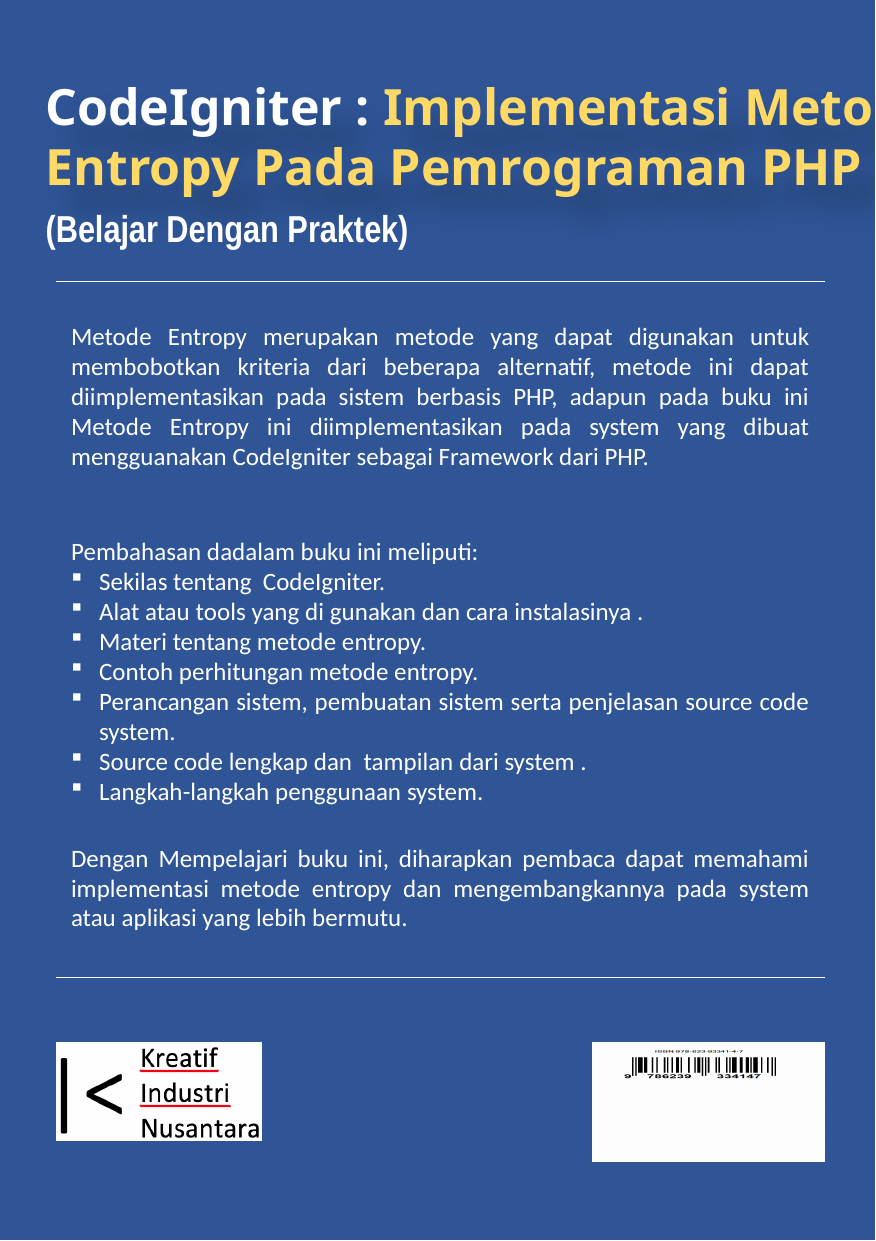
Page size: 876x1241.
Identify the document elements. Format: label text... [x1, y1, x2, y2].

text_box Pembahasan dadalam buku ini meliputi: Sekilas tentang CodeIgniter. Alat atau tools yang di gunakan dan cara instalasinya . Materi tentang metode entropy. Contoh perhitungan metode entropy. Perancangan sistem, pembuatan sistem serta penjelasan source code system. Source code lengkap dan tampilan dari system . Langkah-langkah penggunaan system. [56, 528, 825, 813]
text_box Metode Entropy merupakan metode yang dapat digunakan untuk membobotkan kriteria dari beberapa alternatif, metode ini dapat diimplementasikan pada sistem berbasis PHP, adapun pada buku ini Metode Entropy ini diimplementasikan pada system yang dibuat mengguanakan CodeIgniter sebagai Framework dari PHP. [56, 313, 825, 478]
text_box CodeIgniter : Implementasi Metode Entropy Pada Pemrograman PHP [30, 68, 875, 324]
picture [592, 1042, 825, 1162]
text_box (Belajar Dengan Praktek) [30, 197, 495, 257]
picture [56, 1042, 262, 1141]
text_box Dengan Mempelajari buku ini, diharapkan pembaca dapat memahami implementasi metode entropy dan mengembangkannya pada system atau aplikasi yang lebih bermutu. [56, 834, 825, 940]
